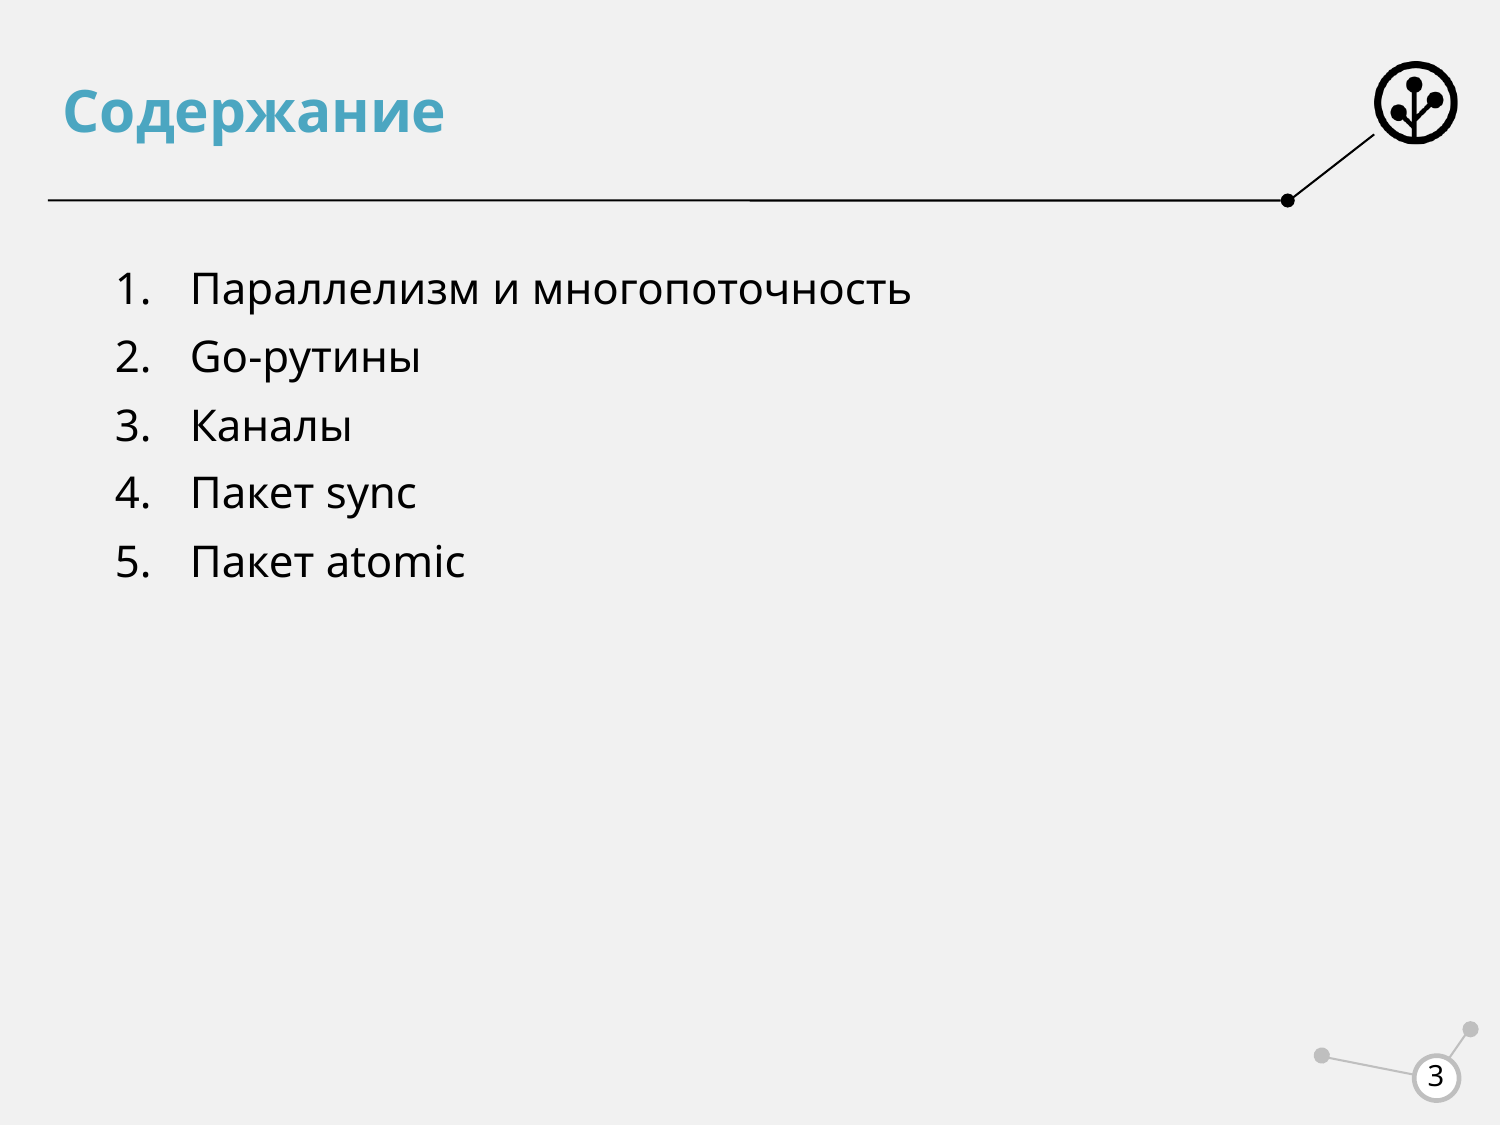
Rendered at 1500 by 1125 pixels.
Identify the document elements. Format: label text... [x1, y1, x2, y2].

title Содержание [47, 42, 1281, 185]
slide_number 3 [1404, 1047, 1468, 1108]
picture [1363, 24, 1464, 185]
list Параллелизм и многопоточность Go-рутины Каналы Пакет sync Пакет atomic [100, 259, 1336, 1082]
